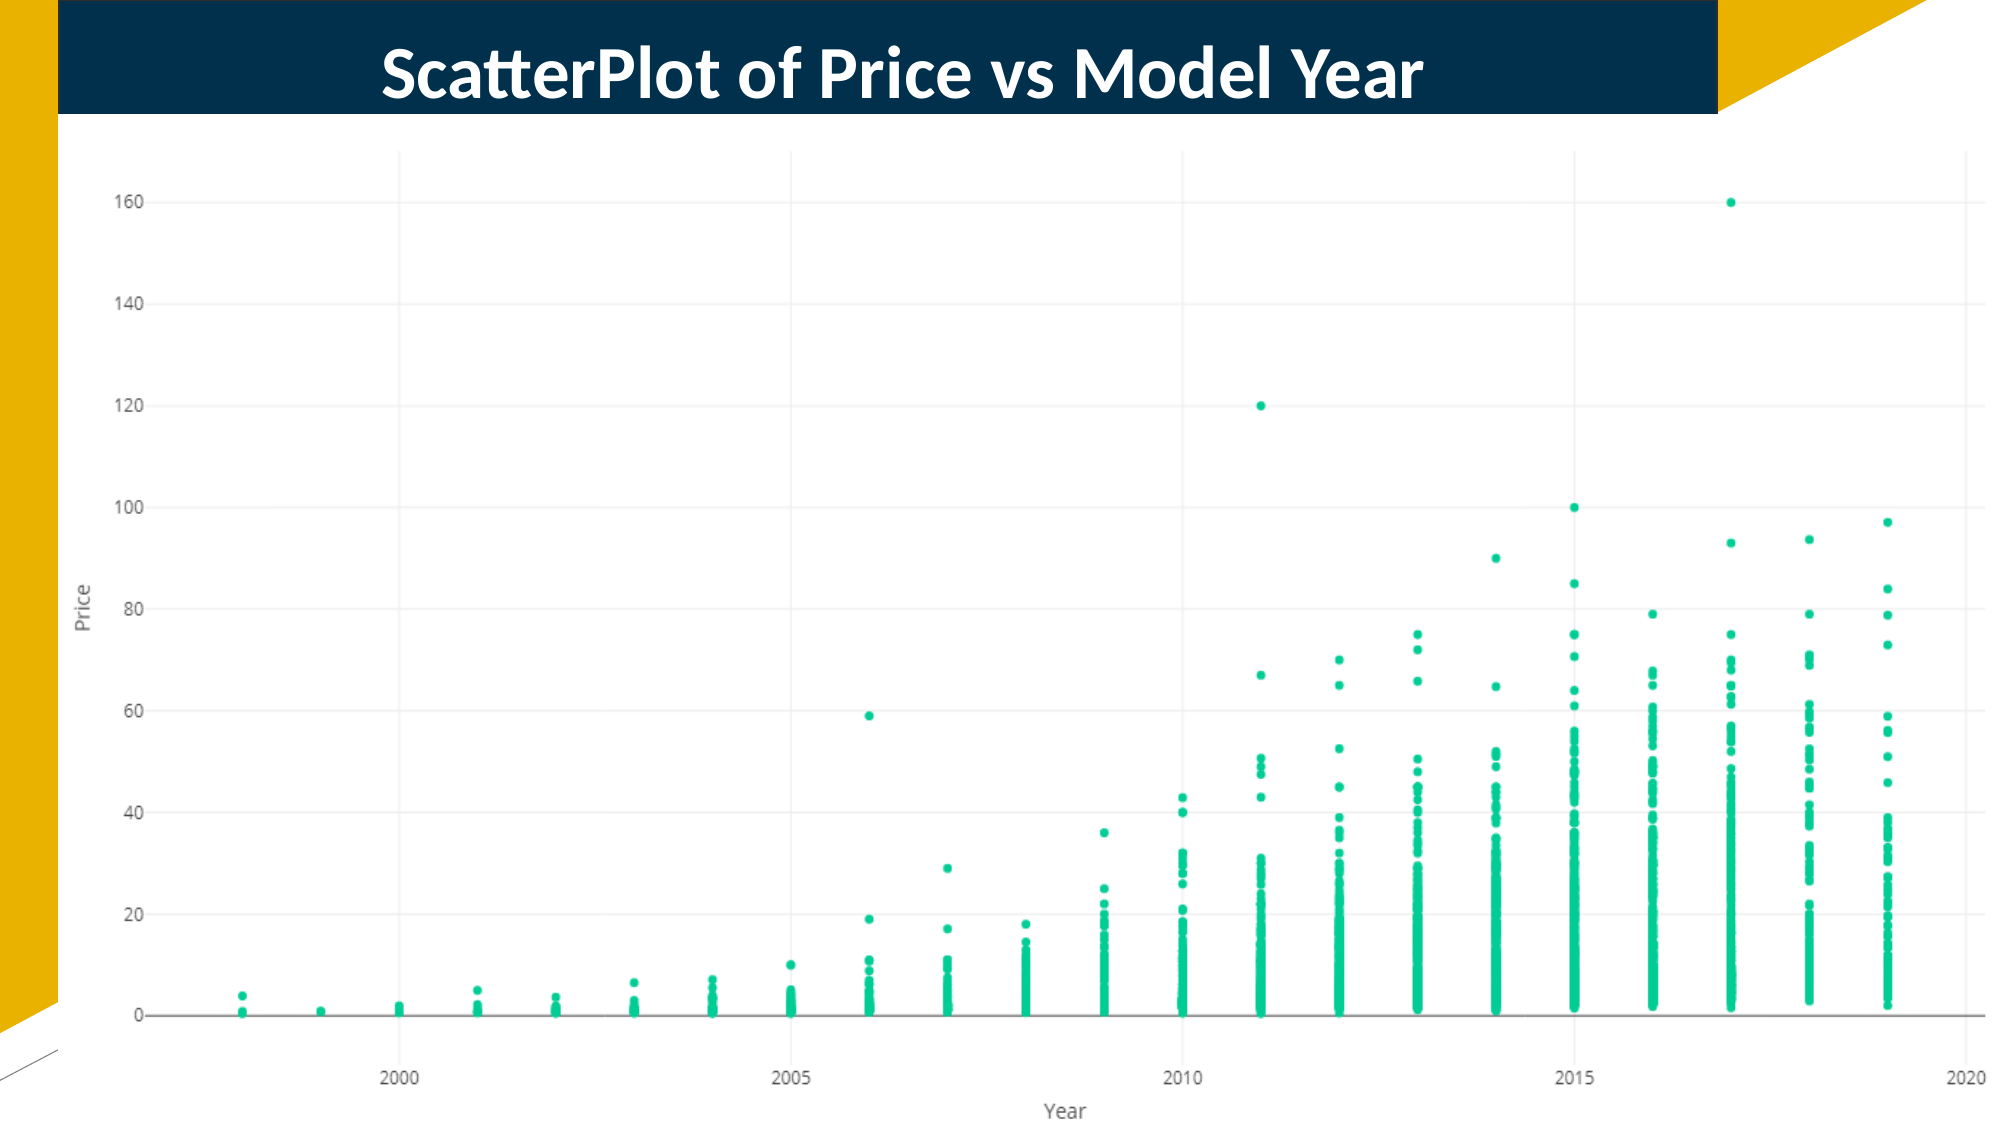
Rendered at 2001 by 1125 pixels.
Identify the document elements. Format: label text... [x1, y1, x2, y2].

title ScatterPlot of Price vs Model Year [58, 0, 1718, 114]
picture [58, 114, 2000, 1125]
